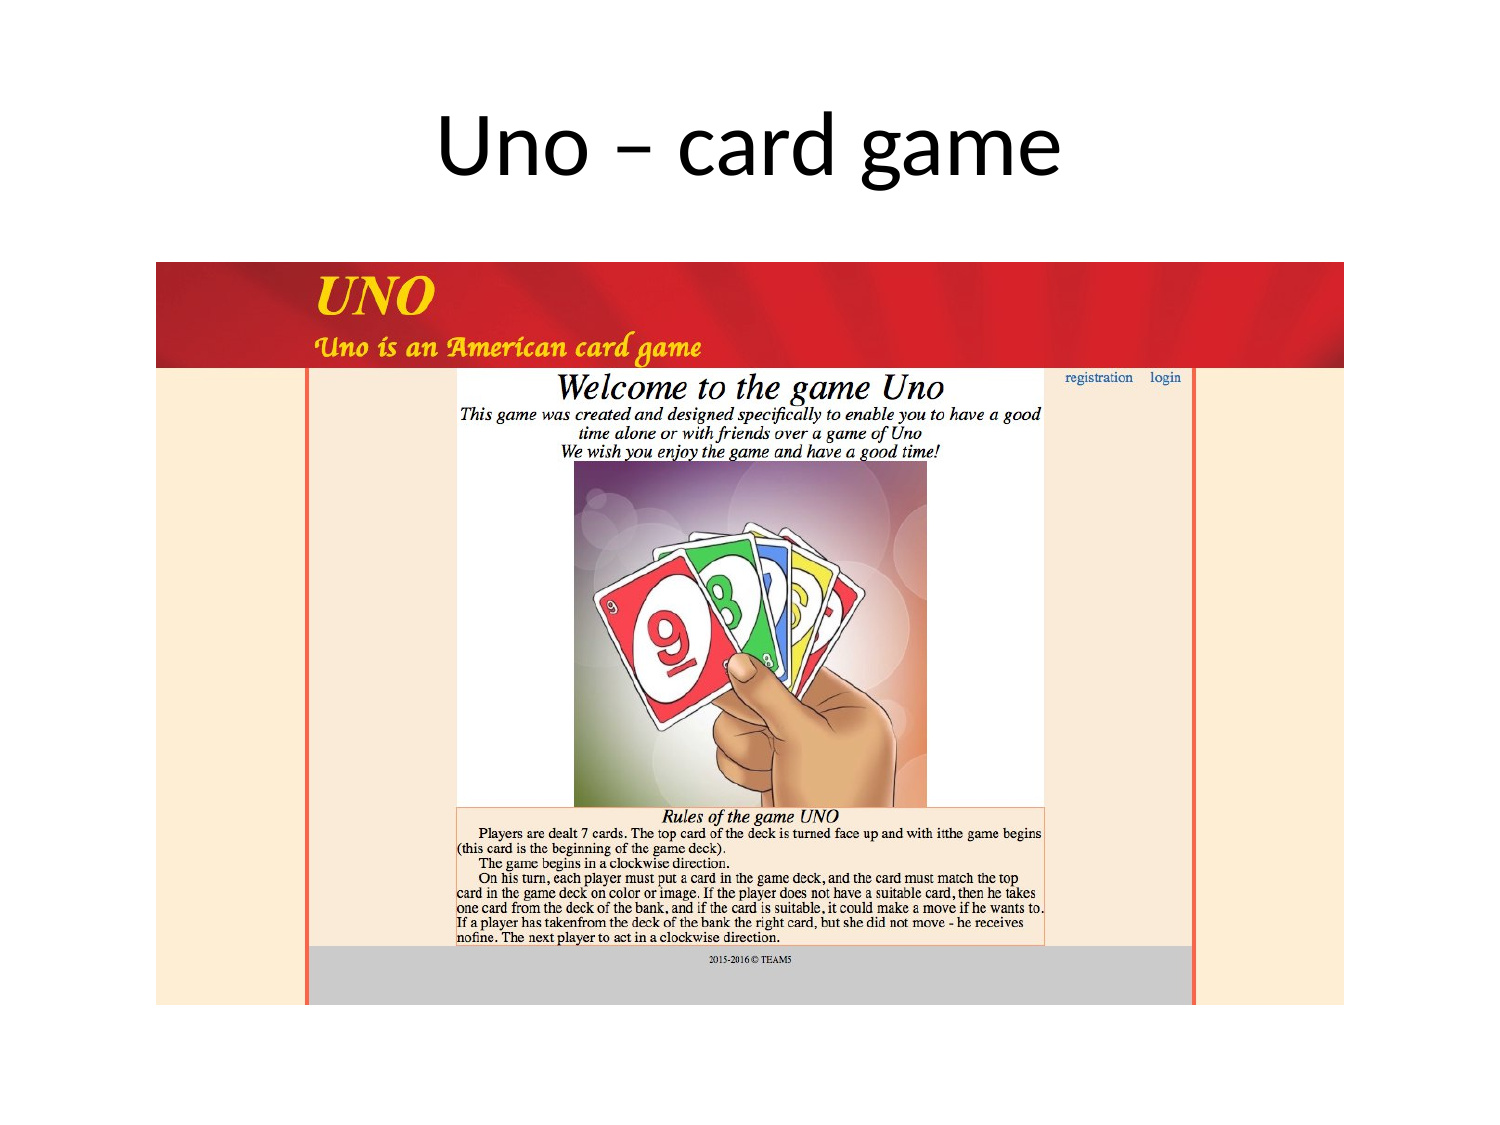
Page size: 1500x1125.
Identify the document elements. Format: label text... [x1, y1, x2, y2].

title Uno – card game [75, 45, 1425, 233]
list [155, 262, 1345, 1006]
